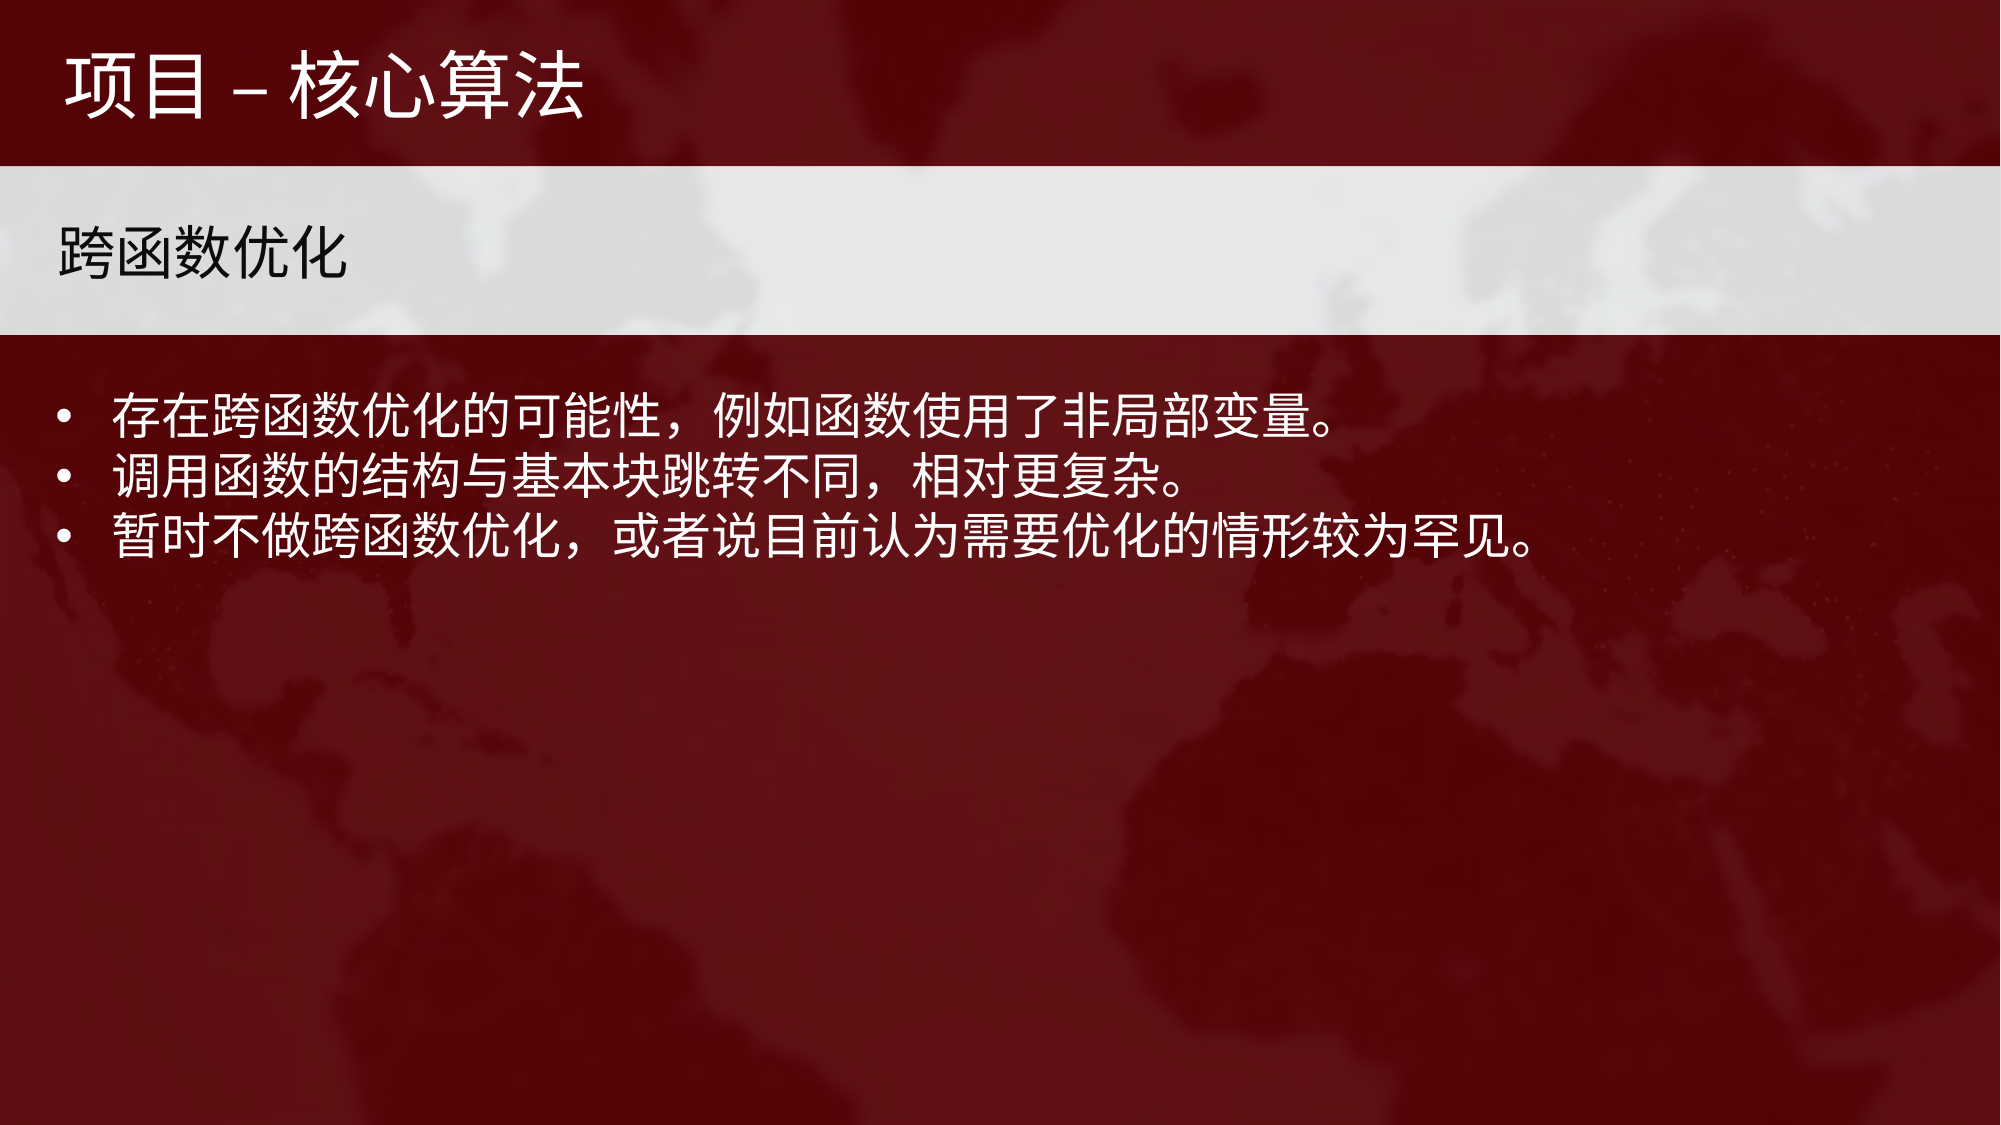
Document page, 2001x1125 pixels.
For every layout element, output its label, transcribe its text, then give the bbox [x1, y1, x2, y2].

text_box [0, 167, 2000, 334]
text_box 跨函数优化 [42, 208, 364, 294]
text_box 项目 – 核心算法 [48, 31, 603, 137]
text_box 存在跨函数优化的可能性，例如函数使用了非局部变量。 调用函数的结构与基本块跳转不同，相对更复杂。 暂时不做跨函数优化，或者说目前认为需要优化的情形较为罕见。 [40, 377, 1956, 573]
text_box [0, 334, 2000, 1125]
text_box [0, 0, 2000, 167]
